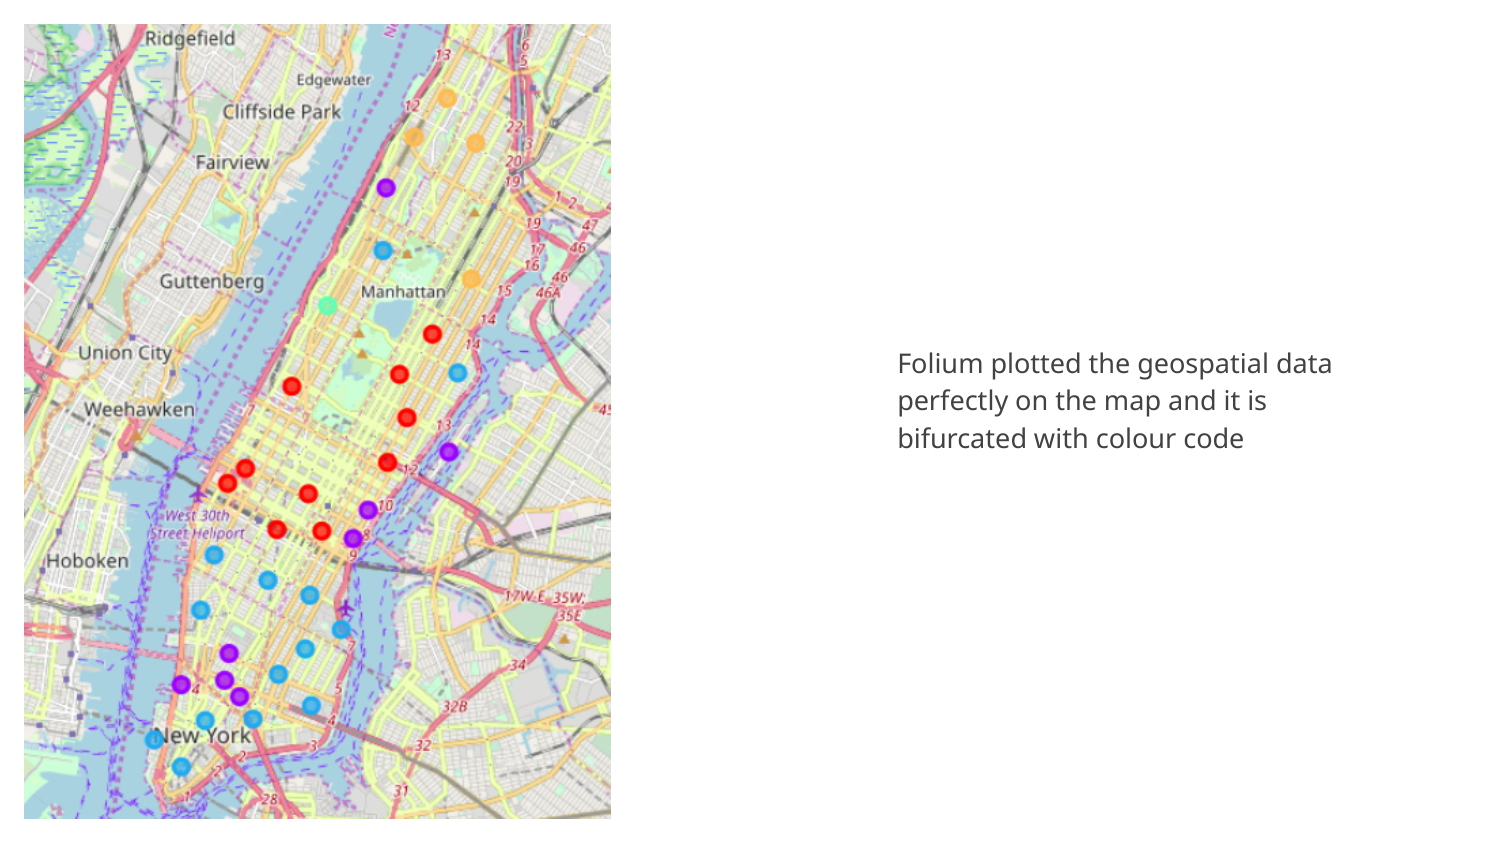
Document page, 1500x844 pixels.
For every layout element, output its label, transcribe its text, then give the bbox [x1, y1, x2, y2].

picture [24, 24, 611, 819]
list Folium plotted the geospatial data perfectly on the map and it is bifurcated with colour code [882, 326, 1368, 498]
